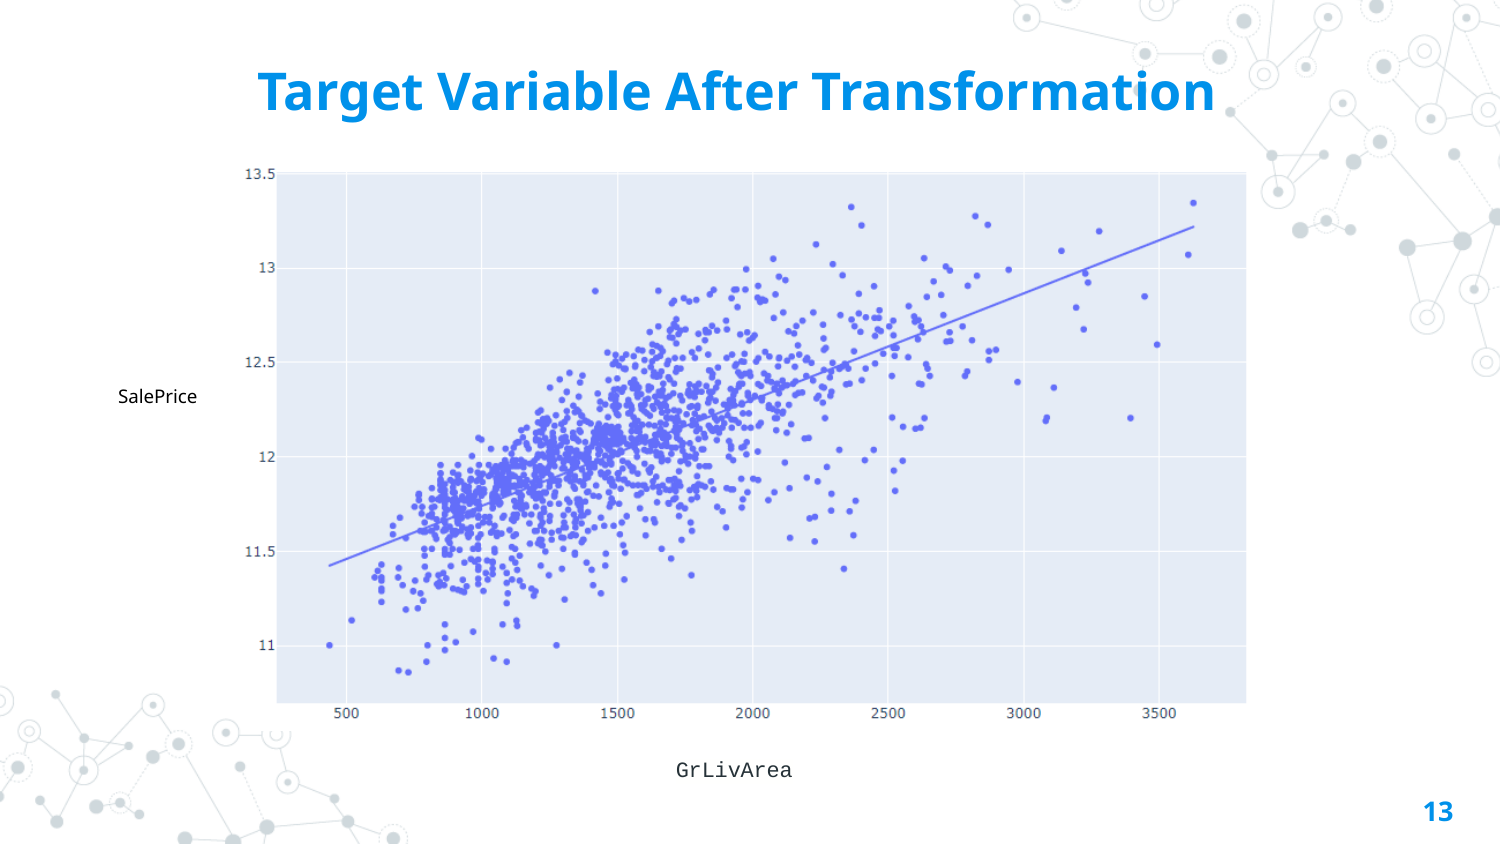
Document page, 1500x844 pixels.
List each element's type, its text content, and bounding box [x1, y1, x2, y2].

slide_number ‹#› [1378, 779, 1469, 844]
picture [0, 0, 1500, 844]
text_box GrLivArea [660, 740, 828, 797]
text_box SalePrice [103, 373, 220, 420]
title Target Variable After Transformation [122, 37, 1365, 136]
